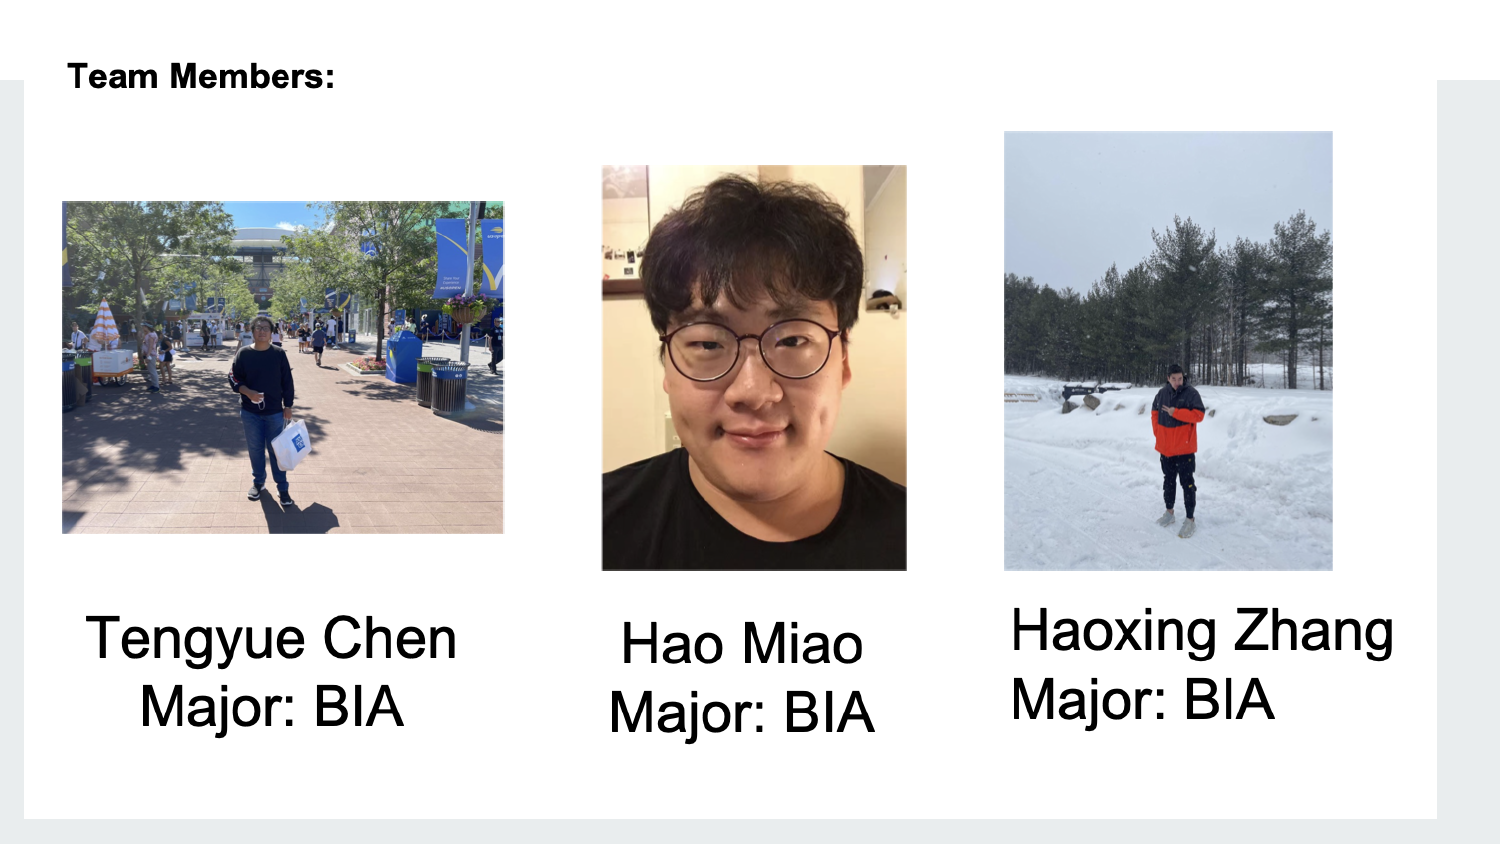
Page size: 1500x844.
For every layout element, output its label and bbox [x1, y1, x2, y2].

picture [24, 24, 1437, 819]
